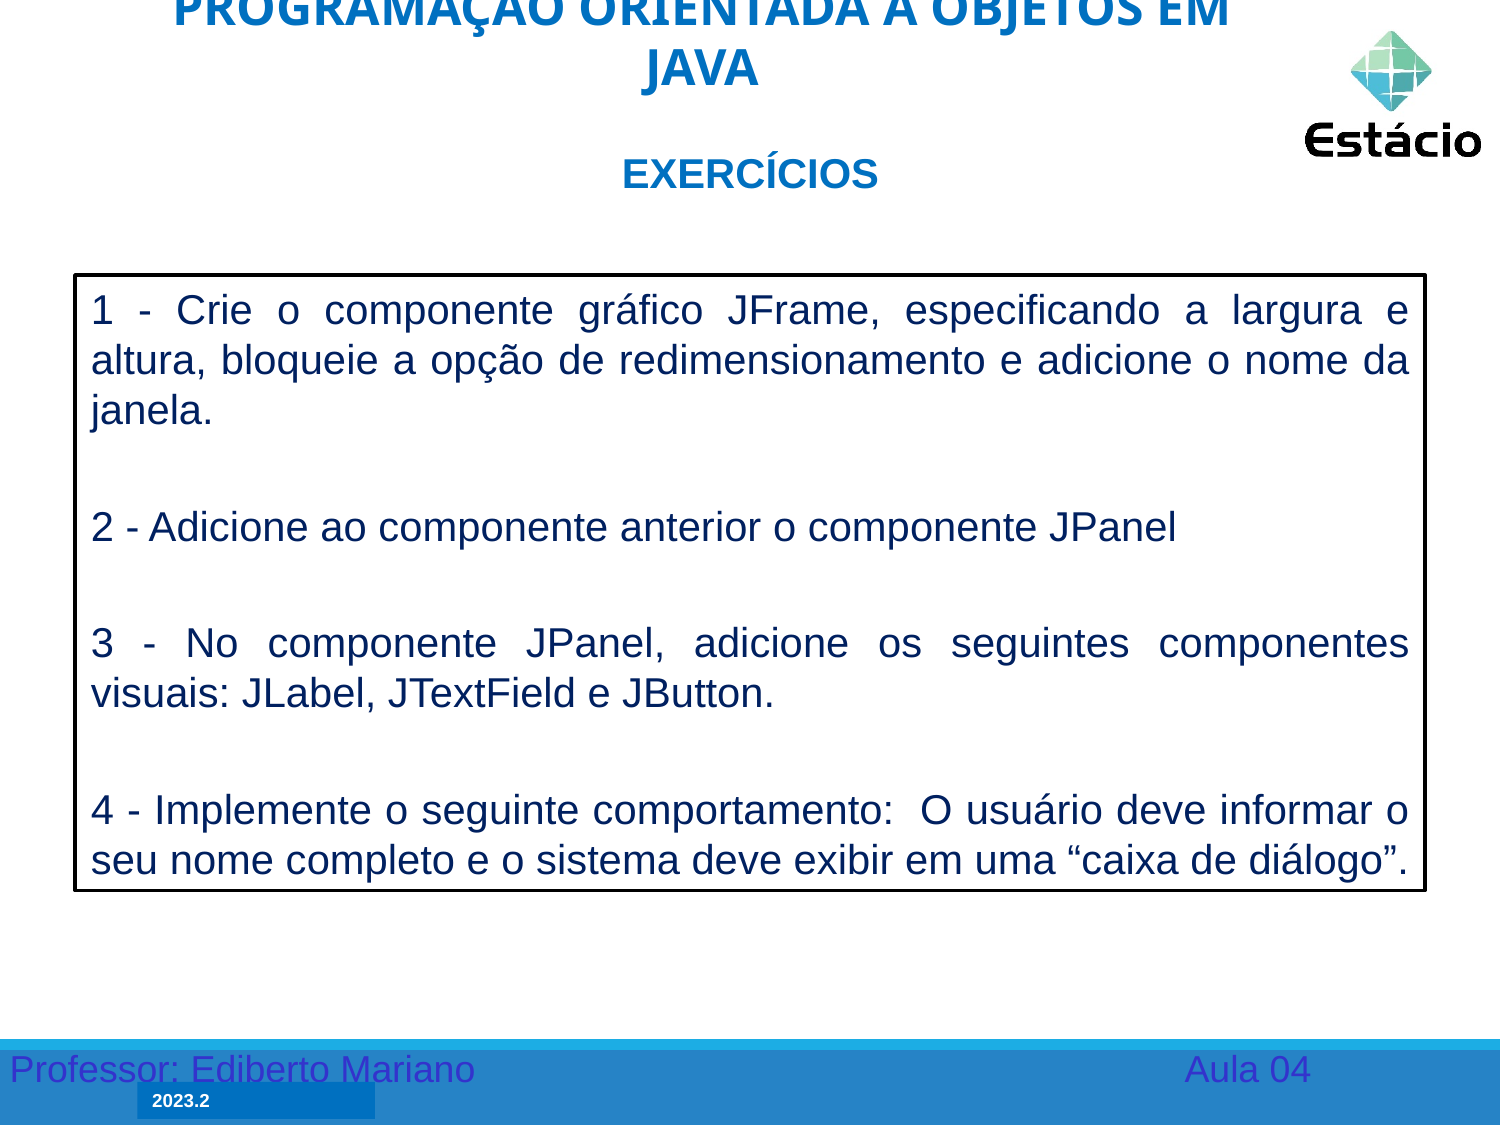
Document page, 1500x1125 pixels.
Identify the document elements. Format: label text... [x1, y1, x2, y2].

text_box PROGRAMAÇÃO ORIENTADA A OBJETOS EM JAVA [155, 24, 1250, 104]
picture [1305, 29, 1481, 157]
text_box EXERCÍCIOS [99, 139, 1400, 275]
text_box 1 - Crie o componente gráfico JFrame, especificando a largura e altura, bloqueie a opção de redimensionamento e adicione o nome da janela. 2 - Adicione ao componente anterior o componente JPanel 3 - No componente JPanel, adicione os seguintes componentes visuais: JLabel, JTextField e JButton. 4 - Implemente o seguinte comportamento: O usuário deve informar o seu nome completo e o sistema deve exibir em uma “caixa de diálogo”. [74, 275, 1425, 891]
